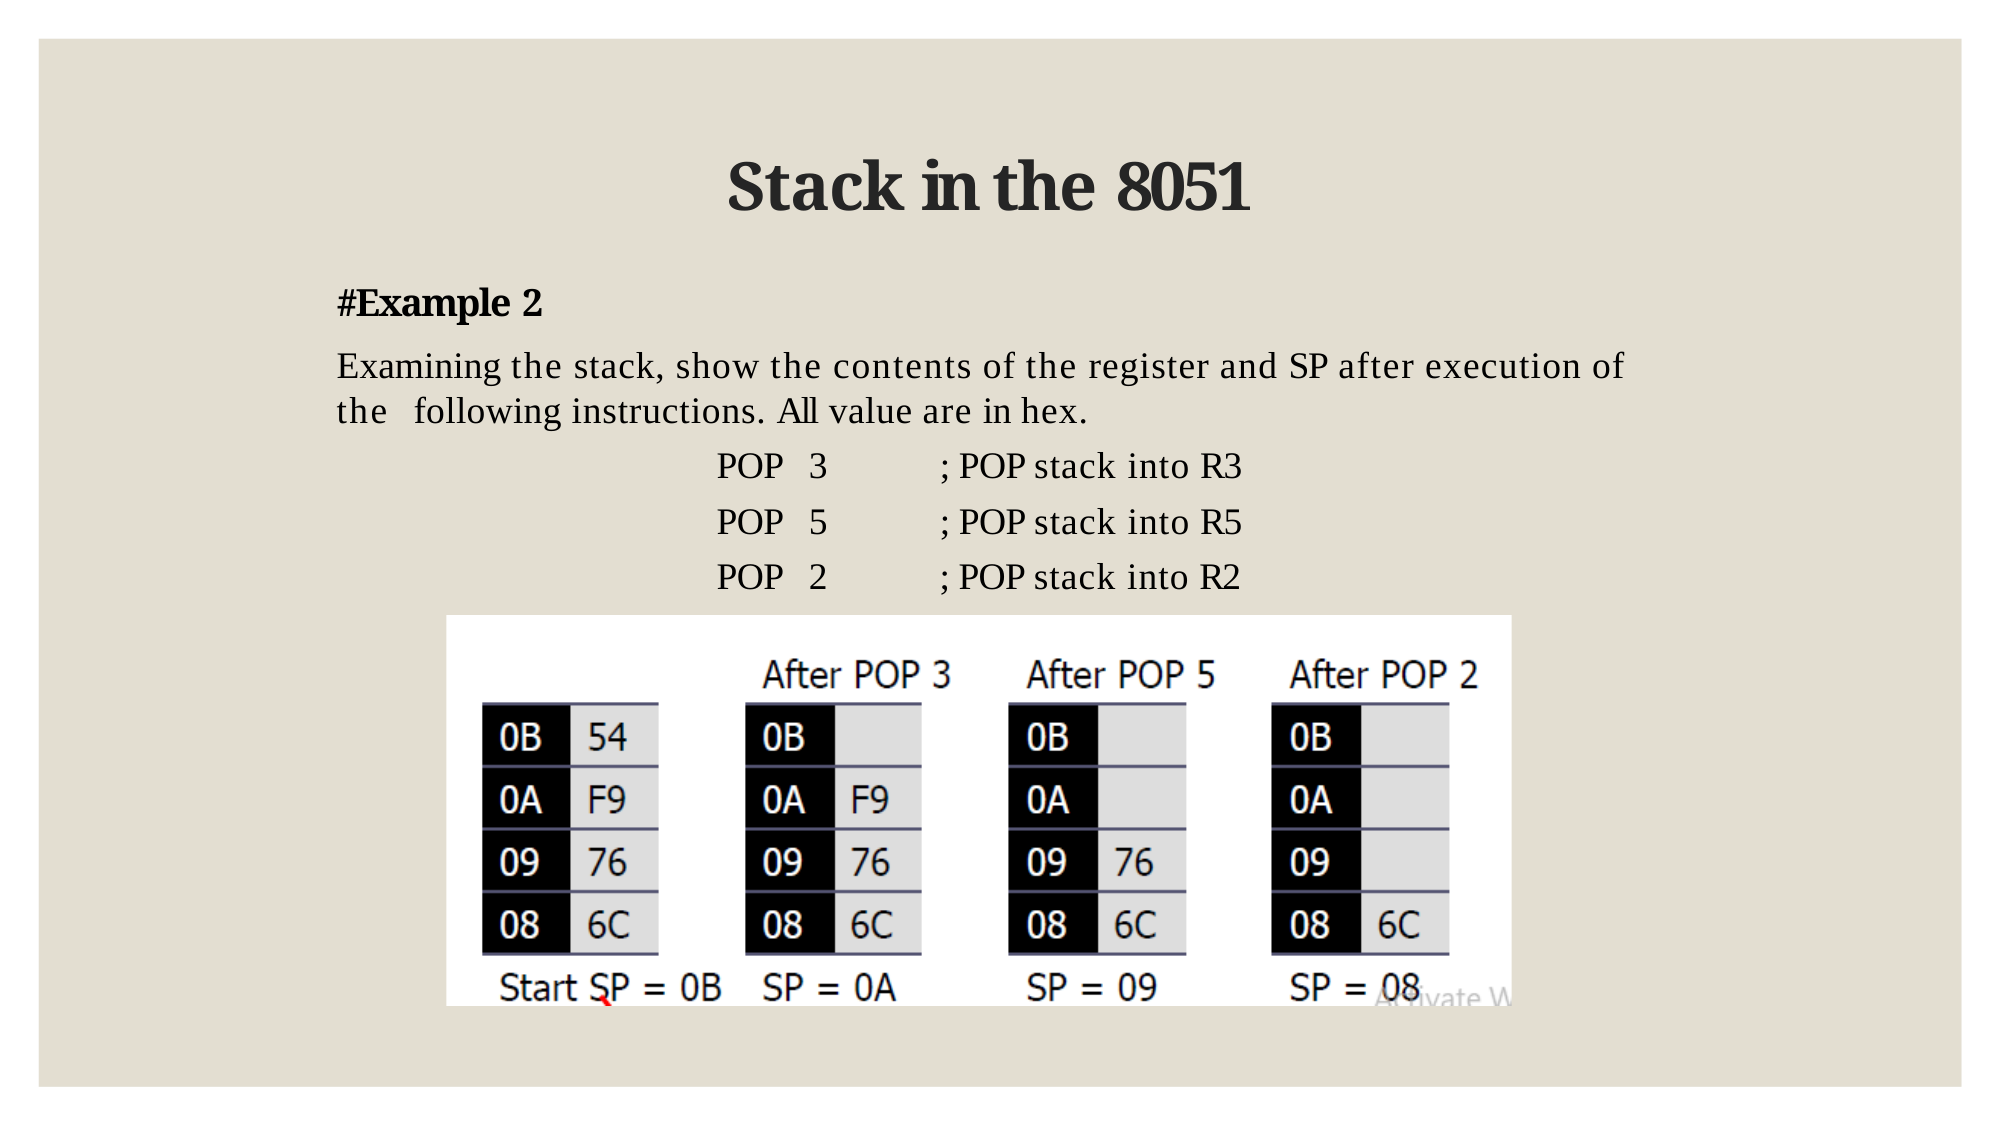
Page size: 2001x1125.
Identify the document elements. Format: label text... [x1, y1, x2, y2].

text_box #Example 2 Examining the stack, show the contents of the register and SP after execution of the following instructions. All value are in hex. [334, 260, 1672, 432]
table_header POP [712, 452, 797, 499]
table_cell ; POP stack into R2 [886, 554, 1246, 600]
table_cell 5 [797, 499, 886, 554]
table_header ; POP stack into R3 [886, 452, 1246, 499]
table_header 3 [797, 452, 886, 499]
table_cell POP [712, 554, 797, 600]
table_cell 2 [797, 554, 886, 600]
table_cell POP [712, 499, 797, 554]
picture [38, 38, 1962, 1087]
text_box [446, 615, 1512, 1006]
title Stack in the 8051 [725, 141, 1275, 260]
table_cell ; POP stack into R5 [886, 499, 1246, 554]
